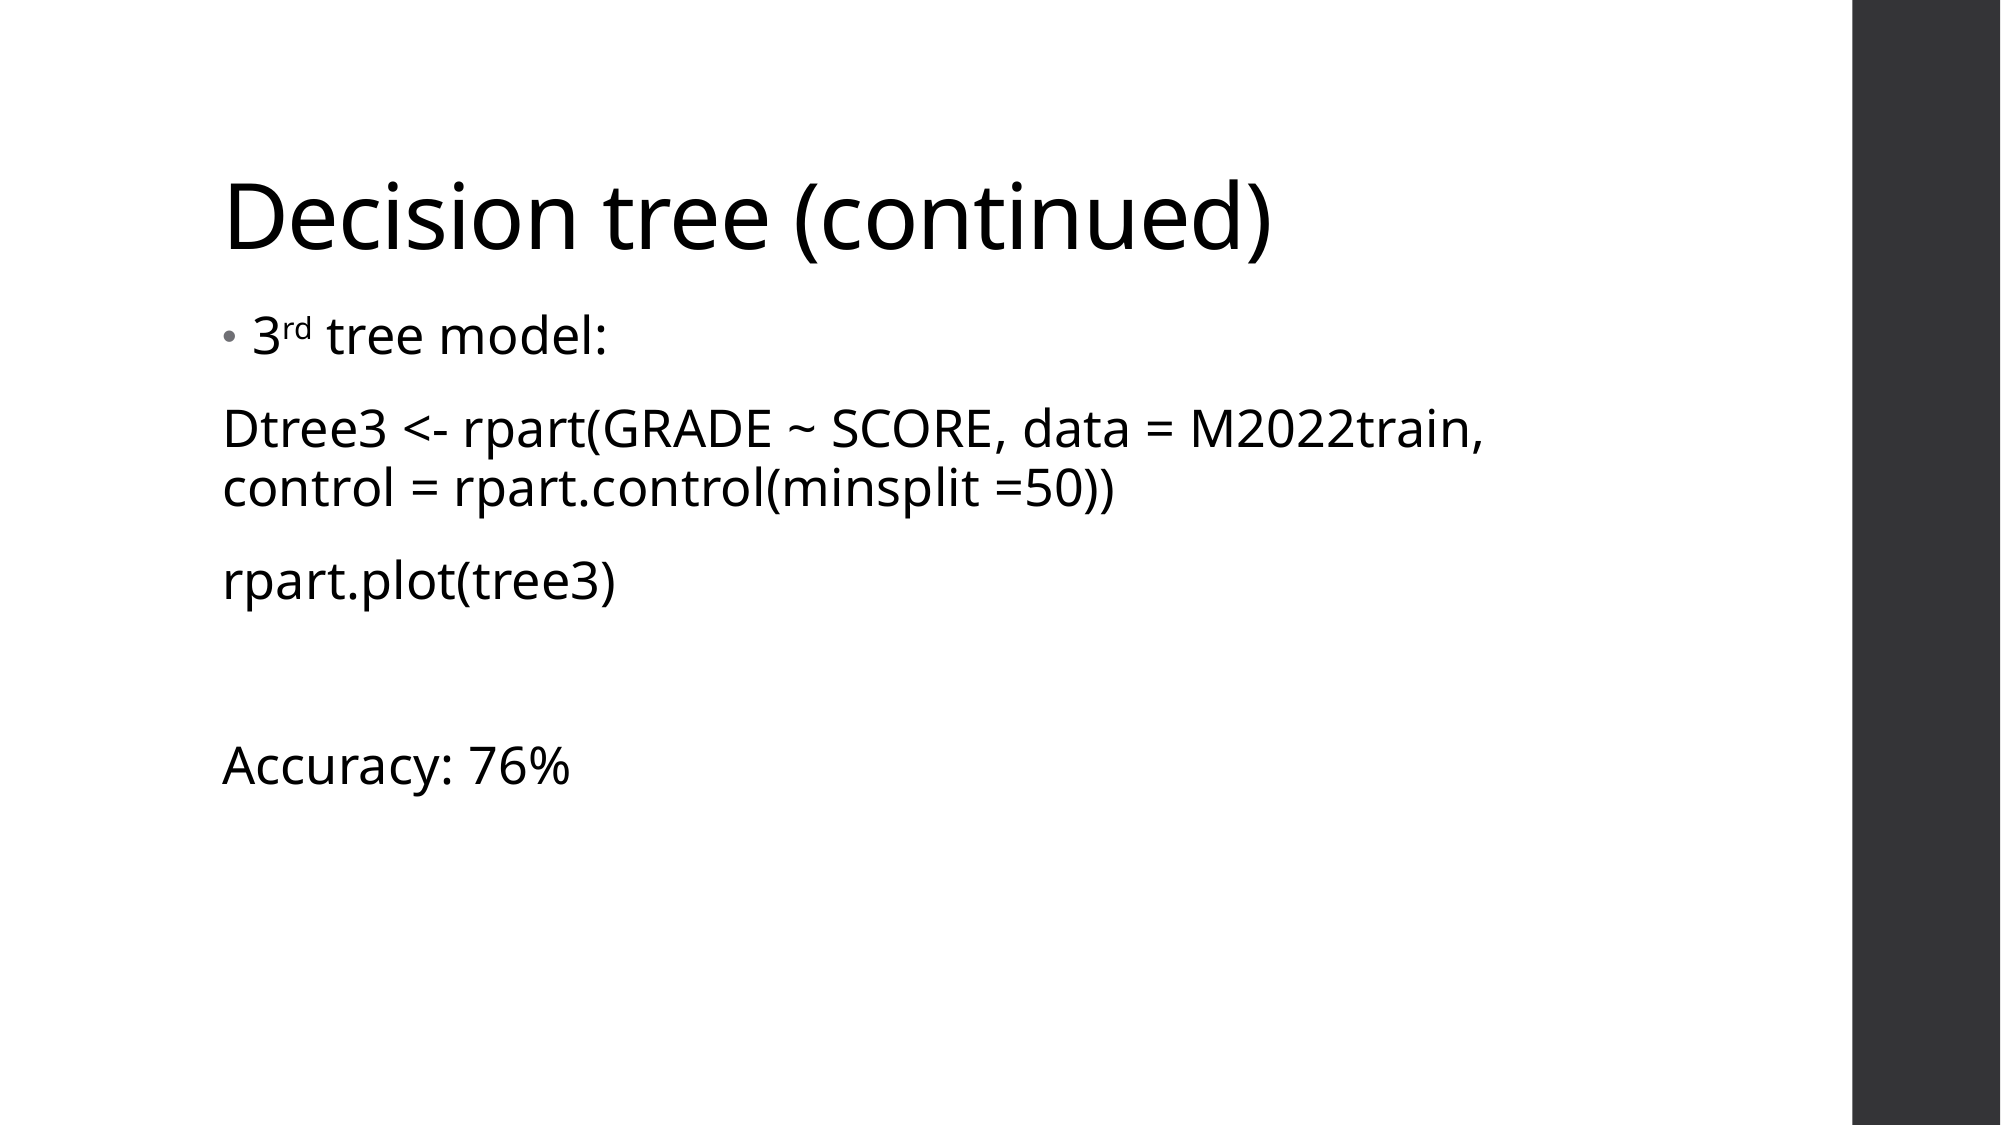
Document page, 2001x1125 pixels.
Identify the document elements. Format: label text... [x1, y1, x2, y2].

list 3rd tree model: Dtree3 <- rpart(GRADE ~ SCORE, data = M2022train, control = rpart.control(minsplit =50)) rpart.plot(tree3) Accuracy: 76% [206, 299, 1617, 1014]
title Decision tree (continued) [206, 60, 1797, 278]
